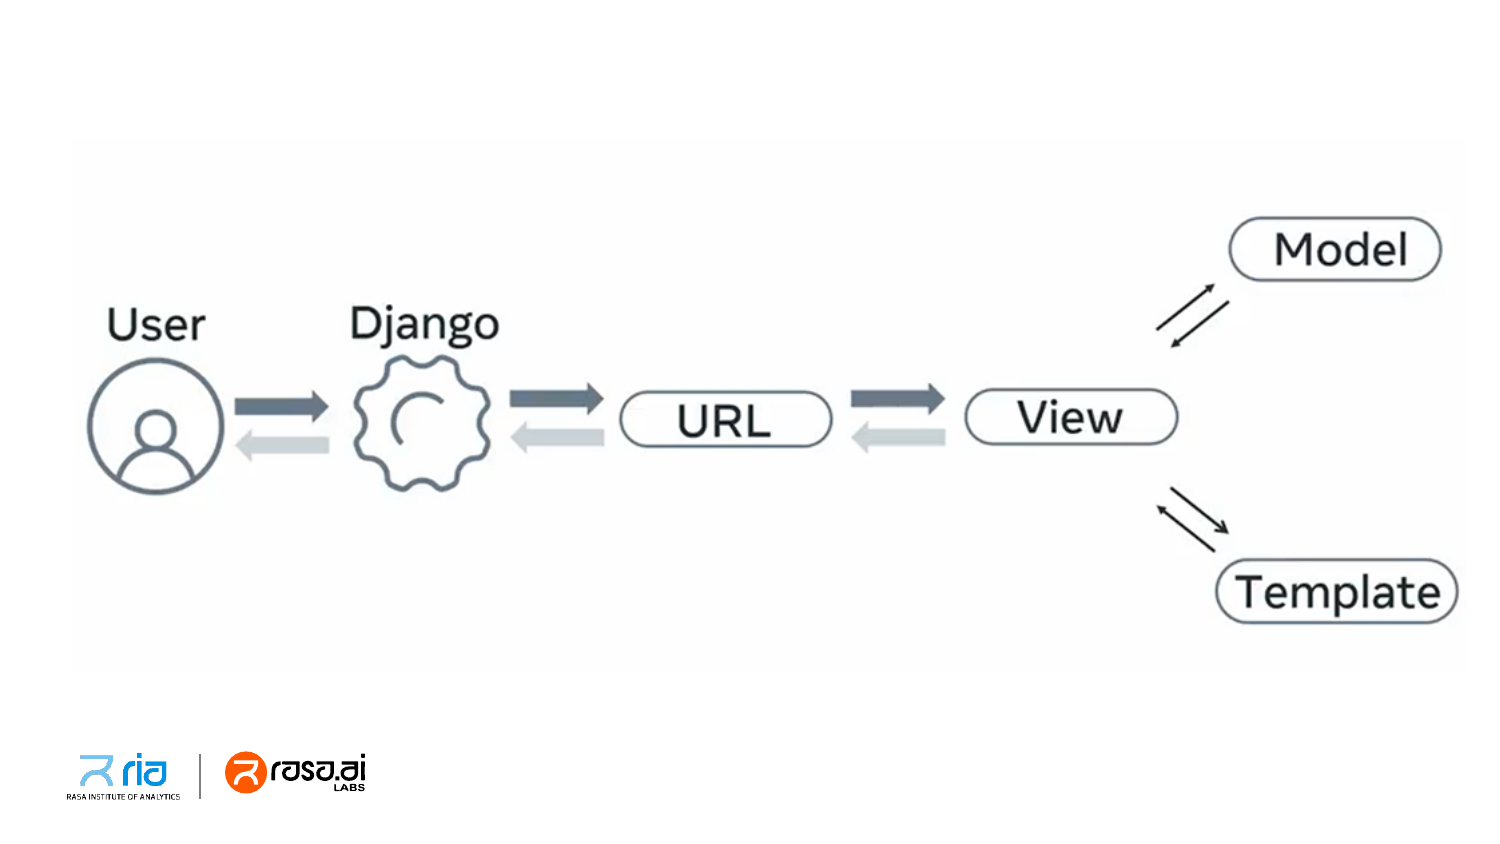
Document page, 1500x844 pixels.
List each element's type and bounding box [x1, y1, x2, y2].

picture [70, 139, 1467, 672]
picture [58, 744, 188, 808]
